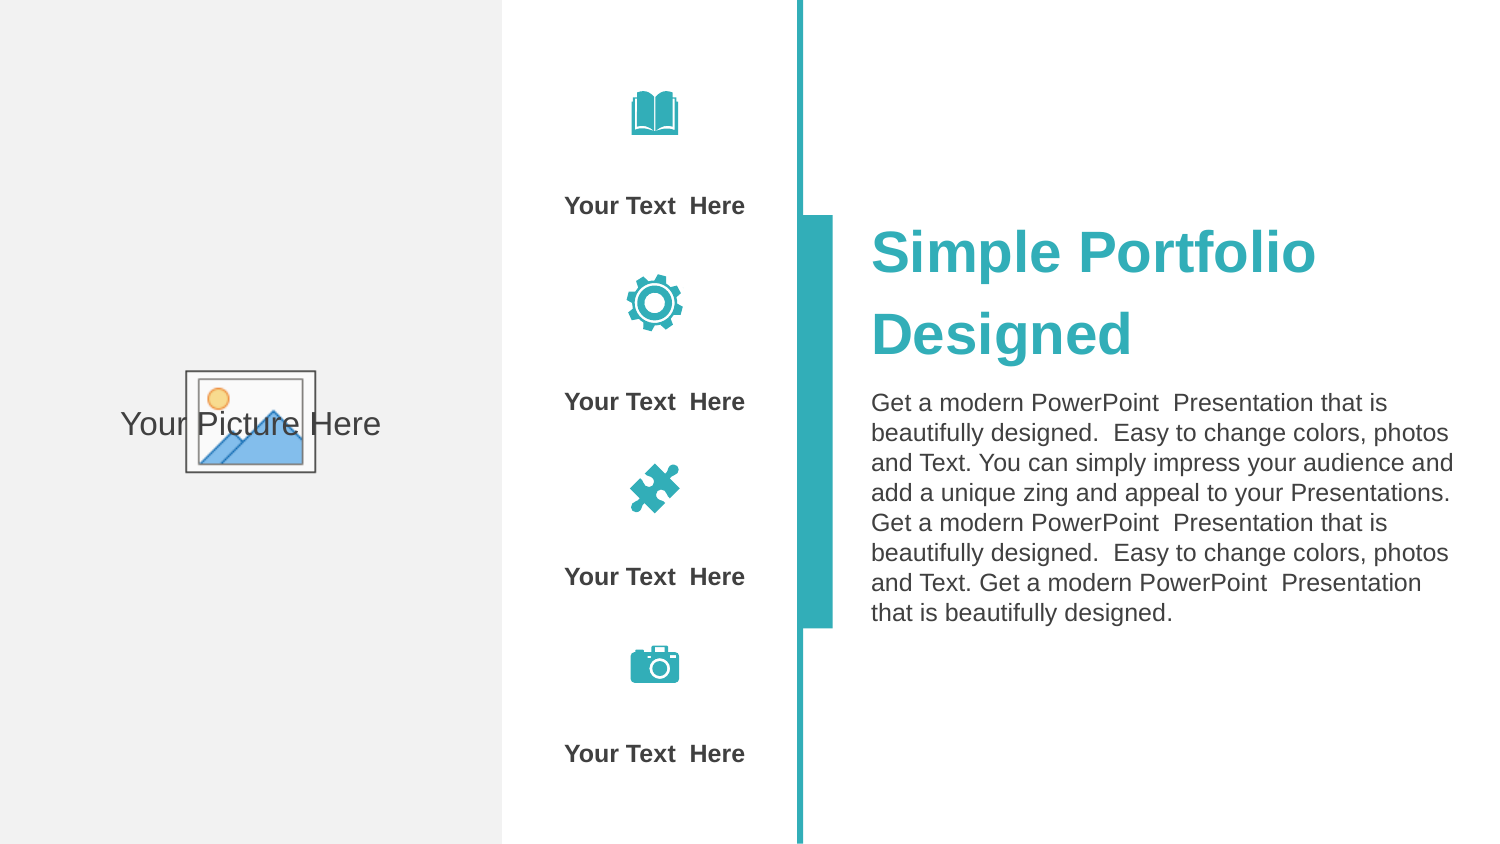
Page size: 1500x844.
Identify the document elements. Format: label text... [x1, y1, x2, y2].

picture [0, 0, 503, 844]
text_box [629, 89, 681, 137]
text_box [627, 461, 682, 516]
text_box Your Text Here [534, 553, 775, 598]
text_box Your Text Here [534, 181, 775, 227]
text_box [628, 643, 682, 685]
text_box [624, 272, 686, 334]
text_box Get a modern PowerPoint Presentation that is beautifully designed. Easy to change colors, photos and Text. You can simply impress your audience and add a unique zing and appeal to your Presentations. Get a modern PowerPoint Presentation that is beautifully designed. Easy to change colors, photos and Text. Get a modern PowerPoint Presentation that is beautifully designed. [856, 379, 1471, 634]
text_box Your Text Here [534, 378, 775, 424]
text_box Your Text Here [534, 729, 775, 775]
text_box Simple Portfolio Designed [856, 207, 1424, 367]
